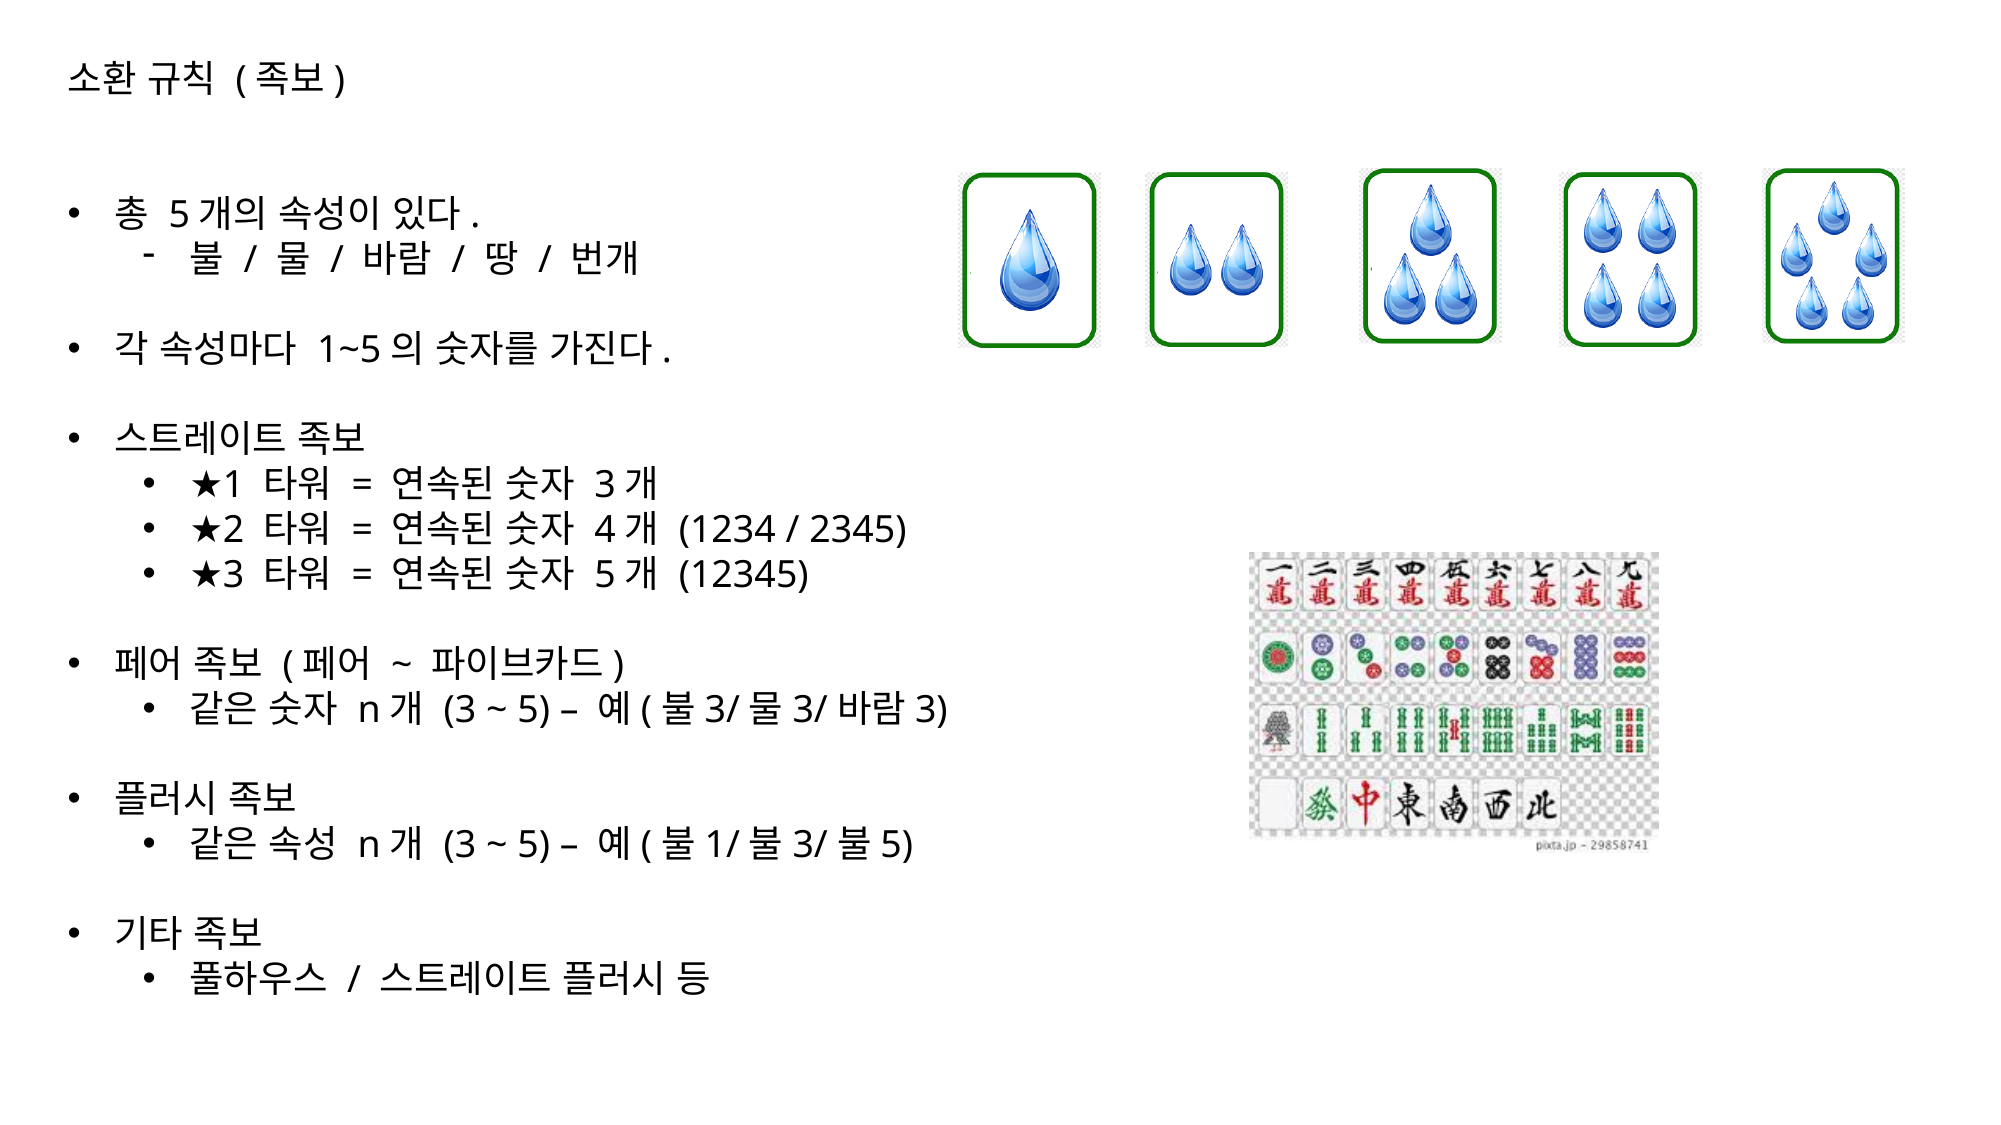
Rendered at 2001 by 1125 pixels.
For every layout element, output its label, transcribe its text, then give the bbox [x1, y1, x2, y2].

text_box 소환 규칙 (족보) 총 5개의 속성이 있다. 불 / 물 / 바람 / 땅 / 번개 각 속성마다 1~5의 숫자를 가진다. 스트레이트 족보 ★1 타워 = 연속된 숫자 3개 ★2 타워 = 연속된 숫자 4개 (1234 / 2345) ★3 타워 = 연속된 숫자 5개 (12345) 페어 족보 (페어 ~ 파이브카드) 같은 숫자 n개 (3 ~ 5) – 예(불3/물3/바람3) 플러시 족보 같은 속성 n개 (3 ~ 5) – 예(불1/불3/불5) 기타 족보 풀하우스 / 스트레이트 플러시 등 [52, 47, 1078, 1008]
picture [952, 151, 1908, 353]
picture [1249, 552, 1659, 853]
